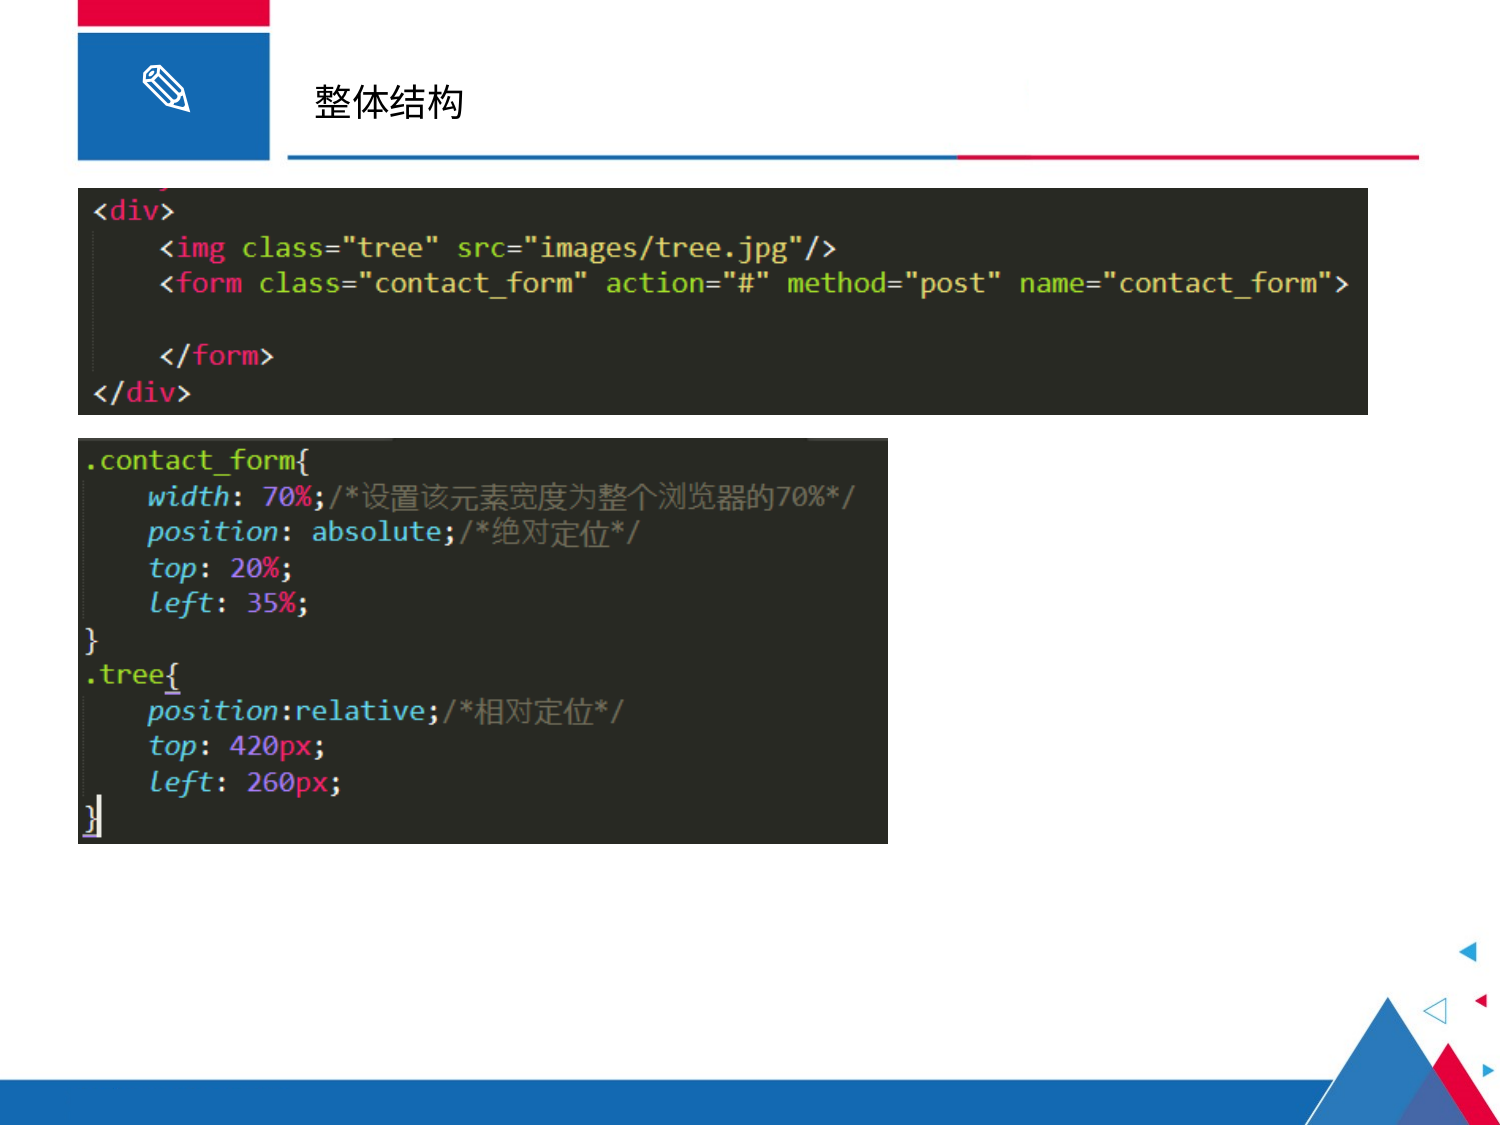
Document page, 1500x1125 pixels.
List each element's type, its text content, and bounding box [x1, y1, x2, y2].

text_box 整体结构 [300, 71, 628, 131]
picture [0, 0, 1500, 1125]
